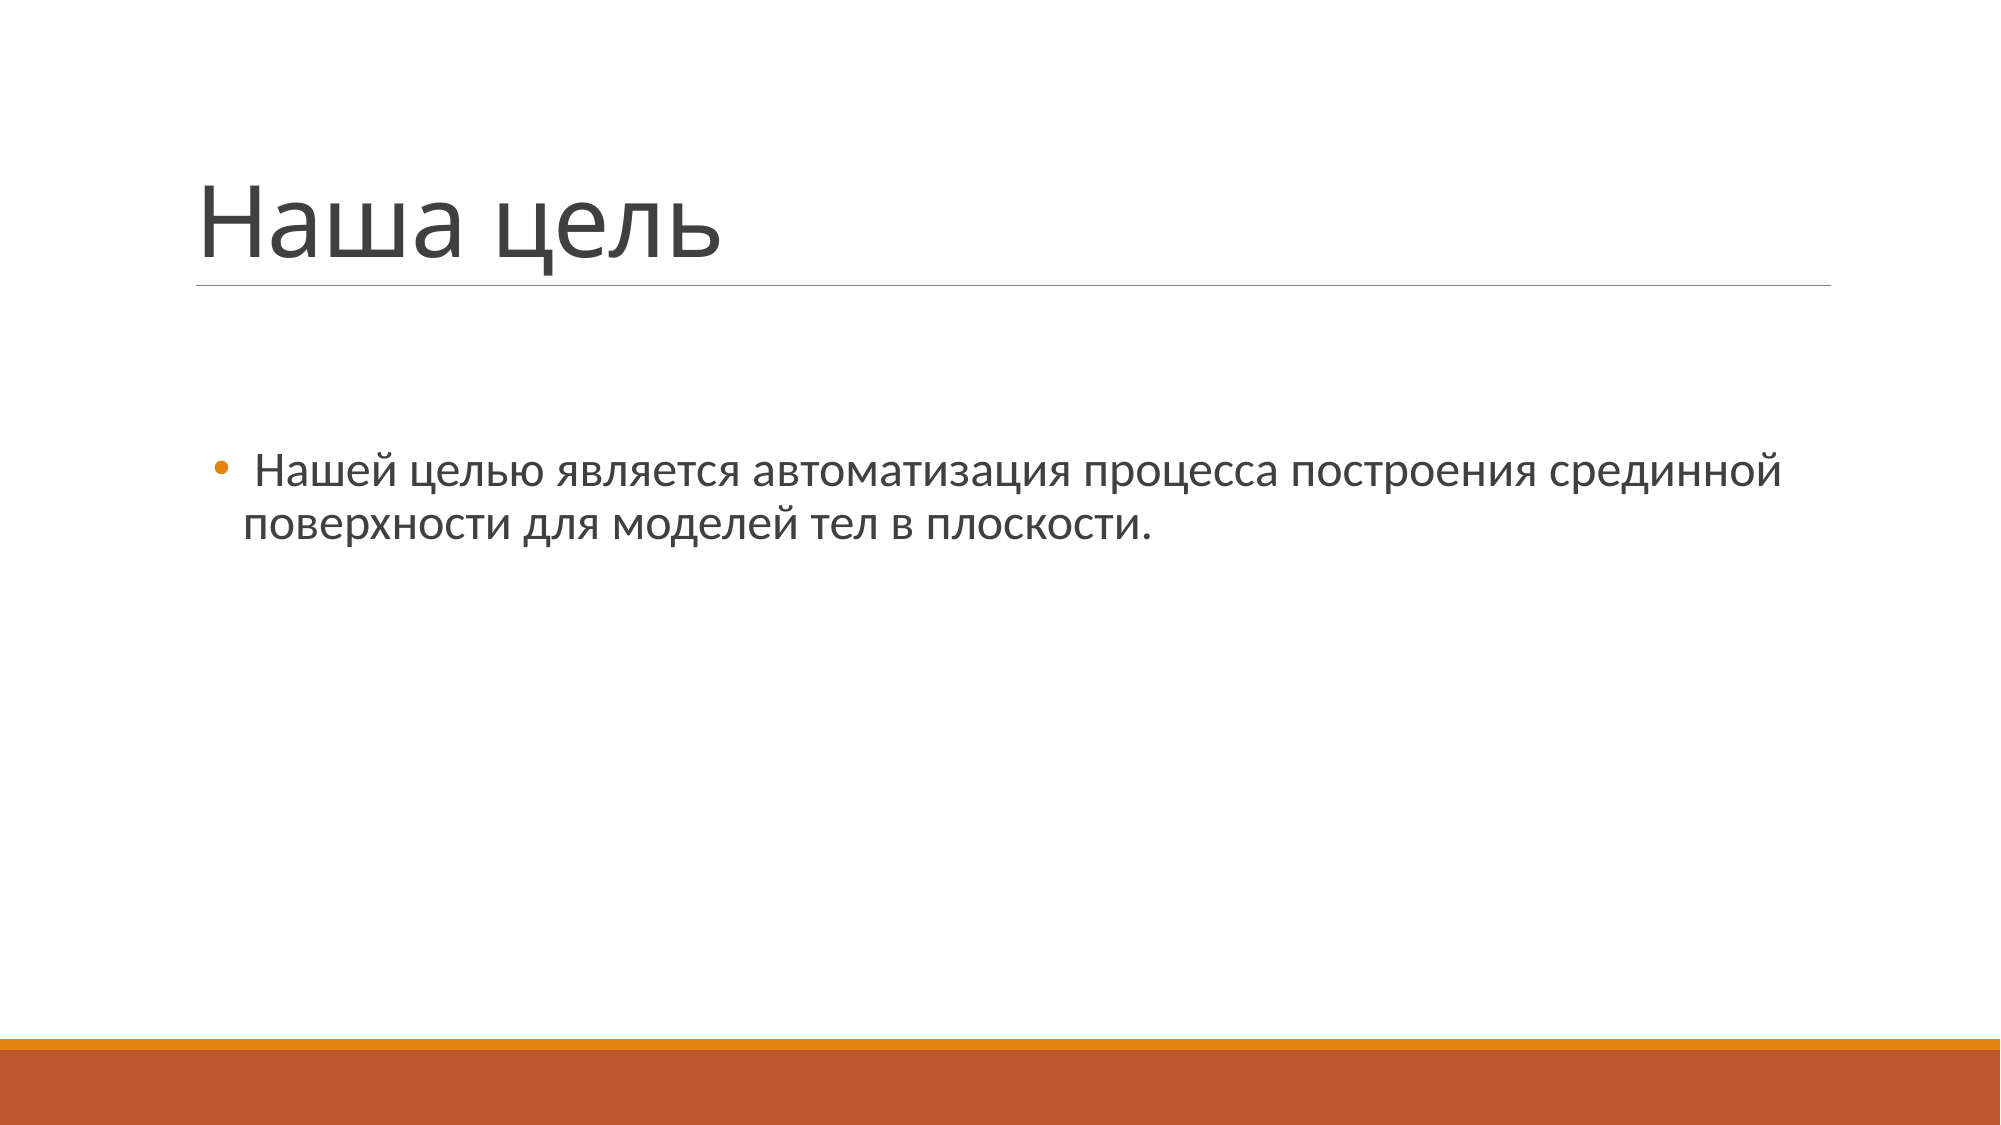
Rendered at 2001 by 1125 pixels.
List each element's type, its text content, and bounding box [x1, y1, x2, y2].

title Наша цель [180, 47, 1830, 285]
list Нашей целью является автоматизация процесса построения срединной поверхности для моделей тел в плоскости. [180, 302, 1830, 963]
